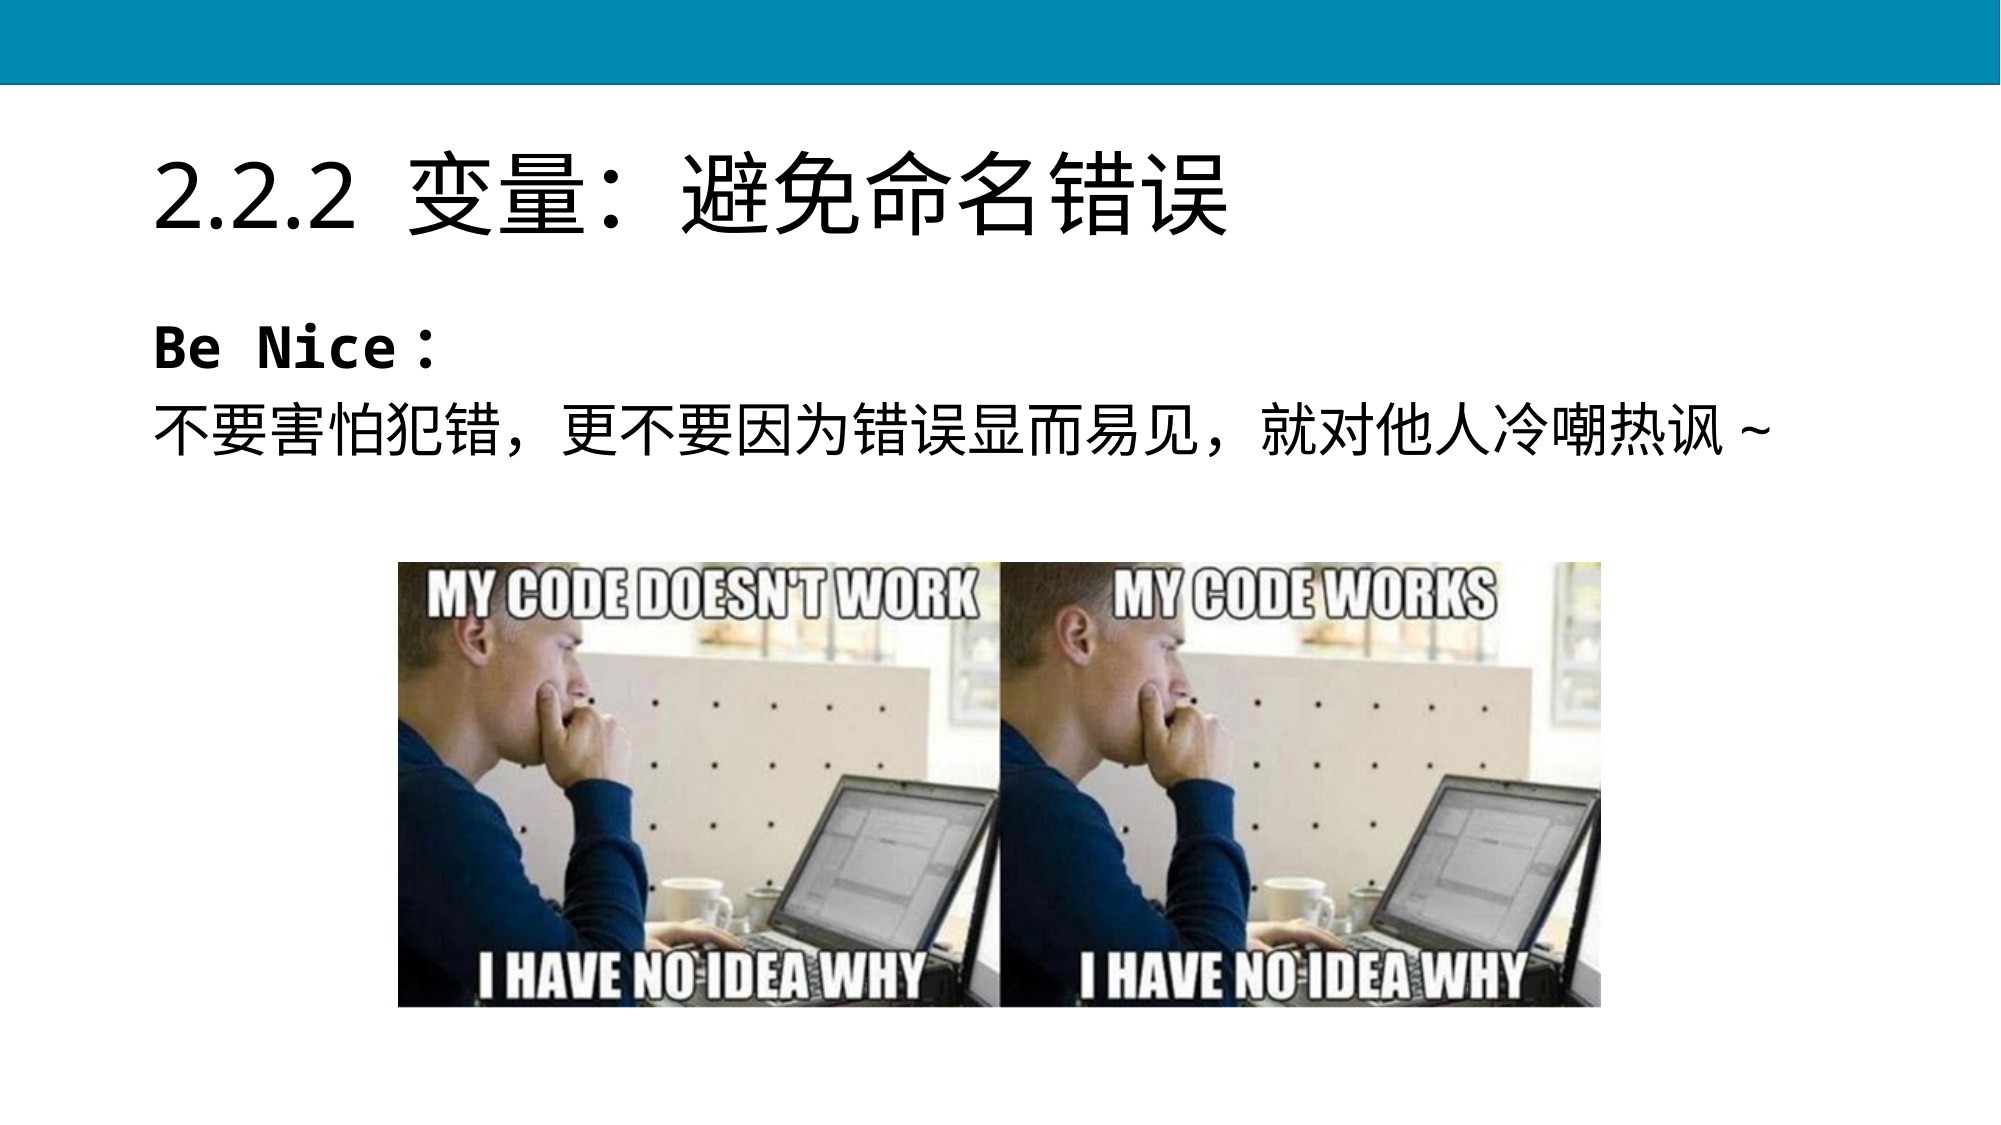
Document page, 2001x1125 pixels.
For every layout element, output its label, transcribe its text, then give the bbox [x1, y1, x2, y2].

title 2.2.2 变量：避免命名错误 [137, 115, 1863, 282]
list Be Nice： 不要害怕犯错，更不要因为错误显而易见，就对他人冷嘲热讽~ [137, 310, 1863, 1024]
picture [398, 562, 1601, 1009]
